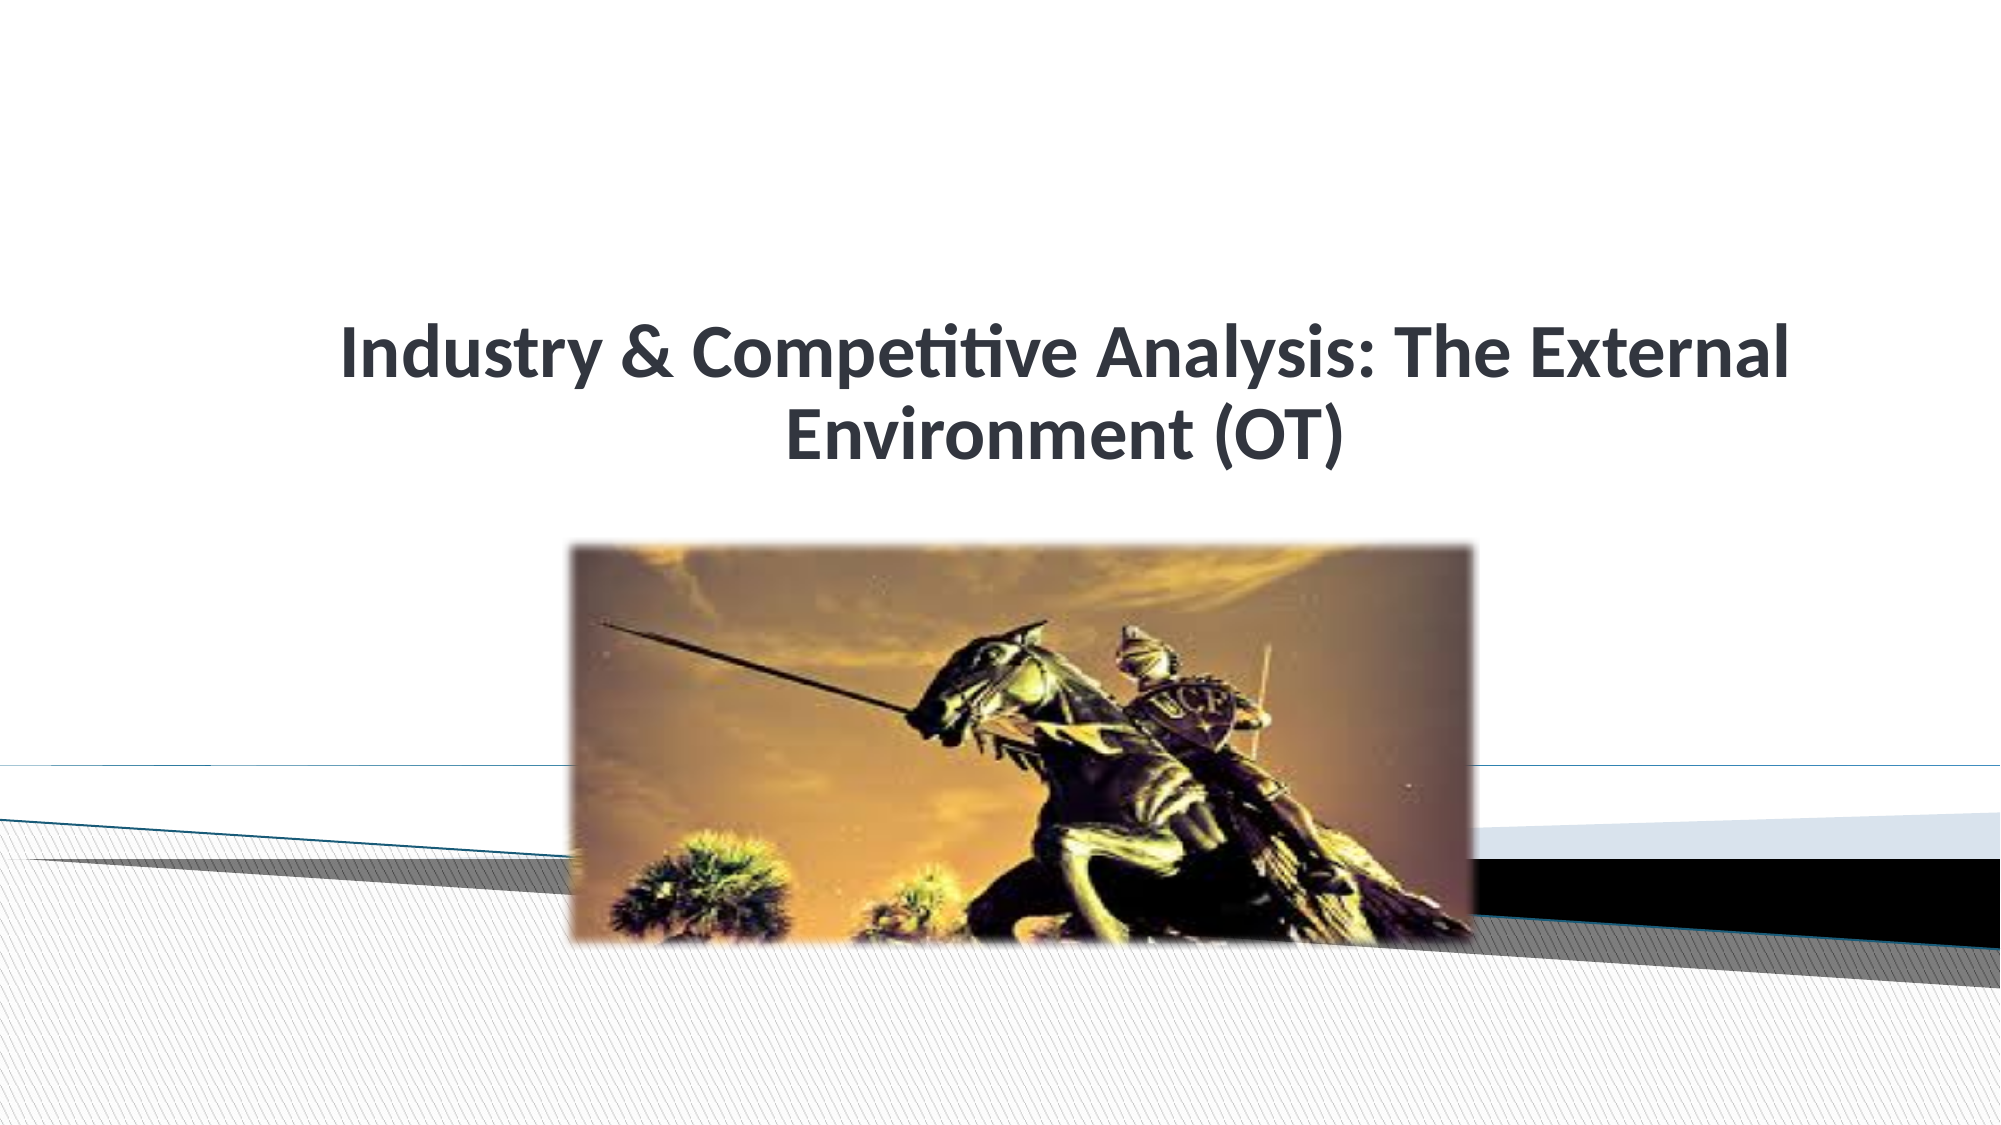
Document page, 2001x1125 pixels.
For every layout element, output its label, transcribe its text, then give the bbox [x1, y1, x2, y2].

picture [7, 537, 2000, 989]
title Industry & Competitive Analysis: The External Environment (OT) [216, 300, 1917, 487]
